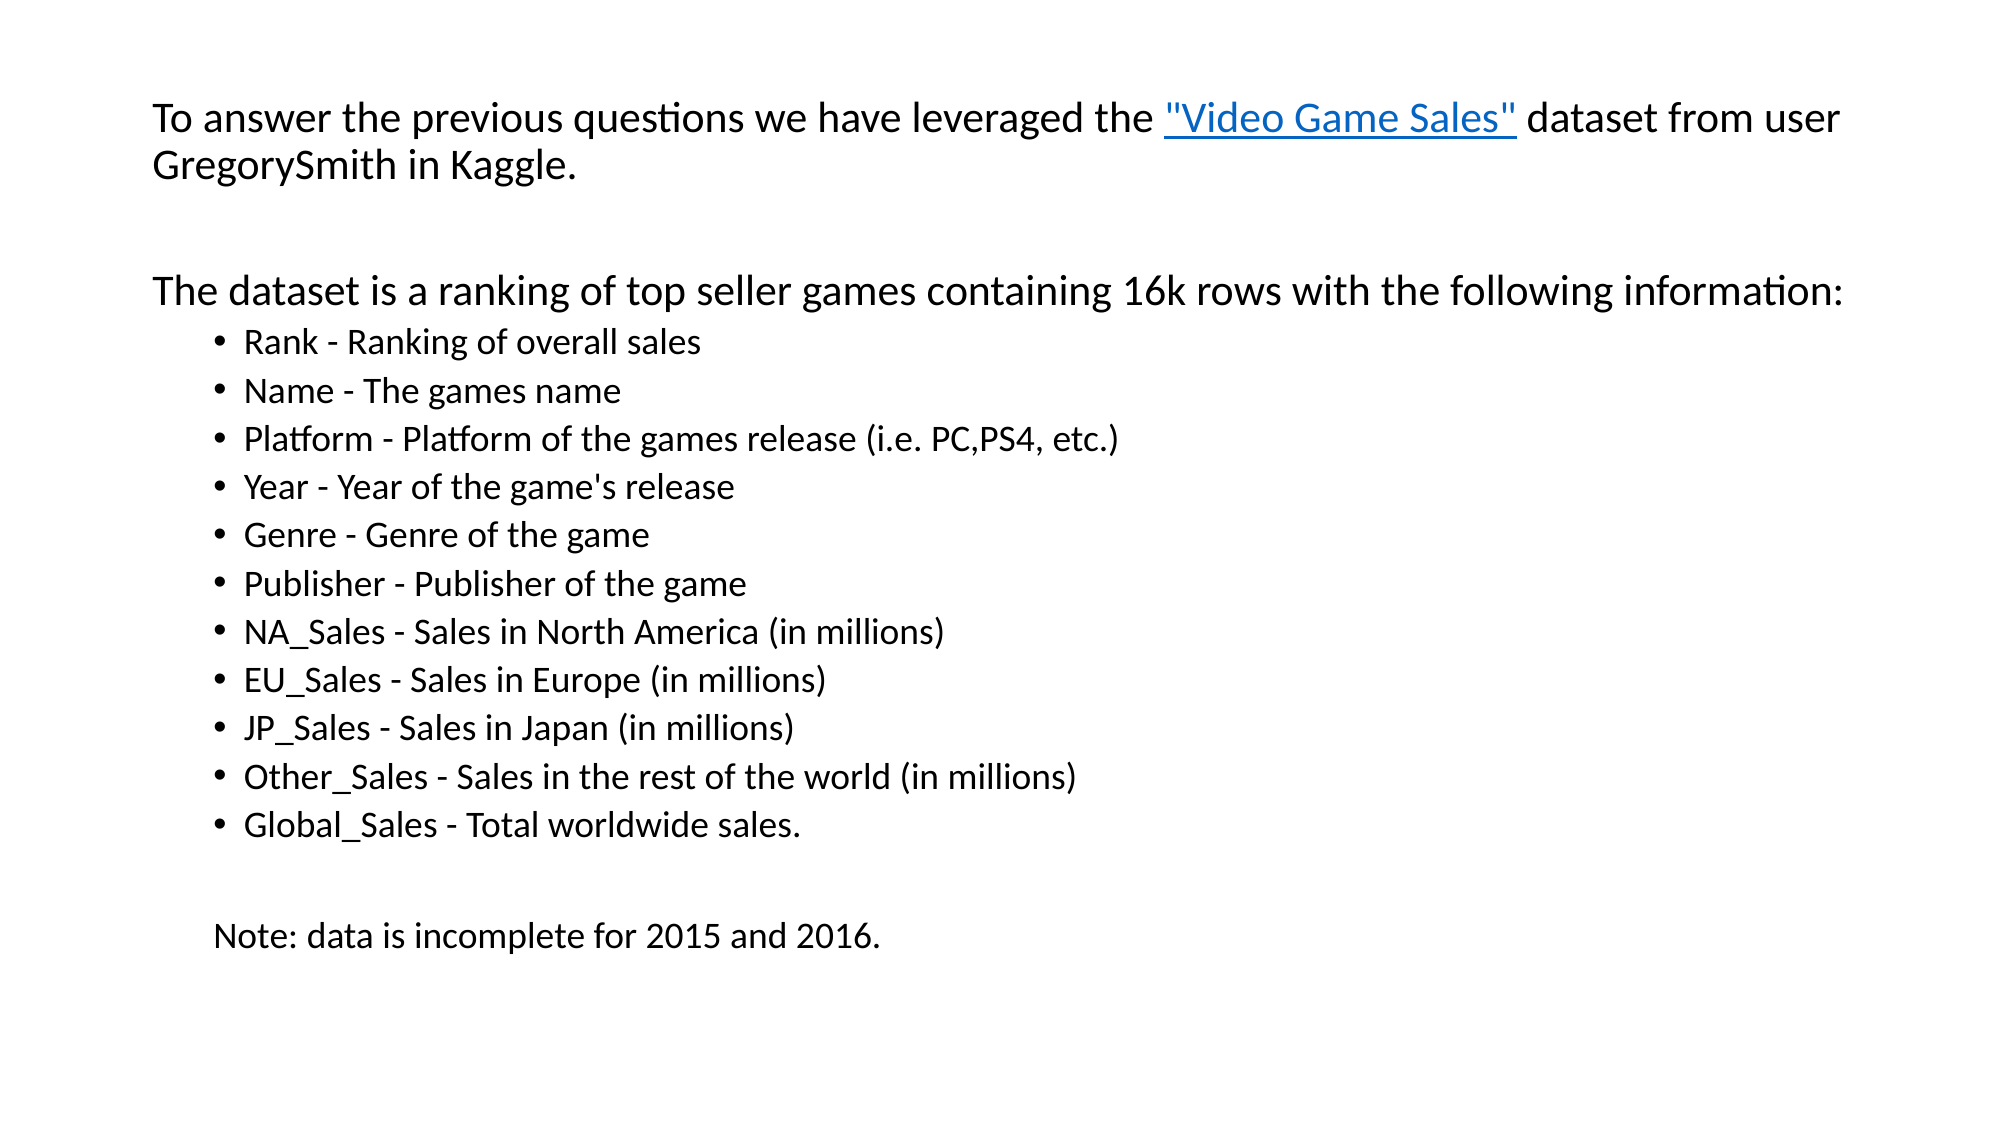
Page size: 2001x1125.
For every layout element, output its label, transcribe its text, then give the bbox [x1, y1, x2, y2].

list To answer the previous questions we have leveraged the "Video Game Sales" dataset from user GregorySmith in Kaggle. The dataset is a ranking of top seller games containing 16k rows with the following information: Rank - Ranking of overall sales Name - The games name Platform - Platform of the games release (i.e. PC,PS4, etc.) Year - Year of the game's release Genre - Genre of the game Publisher - Publisher of the game NA_Sales - Sales in North America (in millions) EU_Sales - Sales in Europe (in millions) JP_Sales - Sales in Japan (in millions) Other_Sales - Sales in the rest of the world (in millions) Global_Sales - Total worldwide sales. Note: data is incomplete for 2015 and 2016. [137, 87, 1863, 1014]
